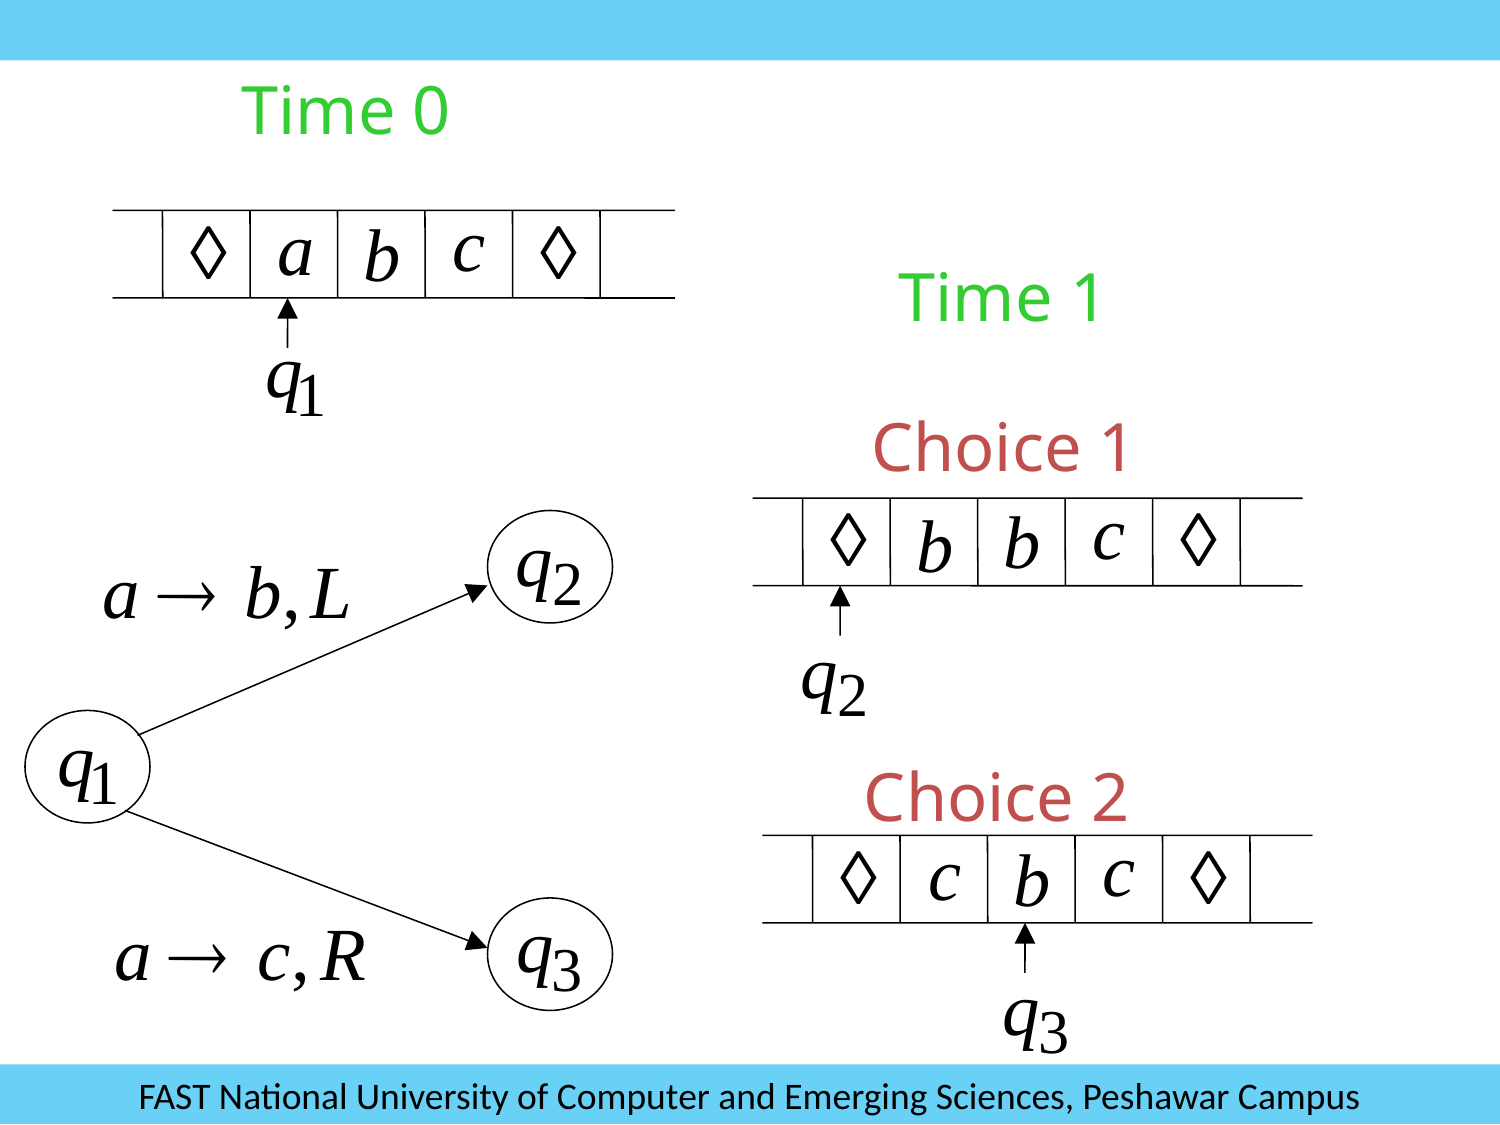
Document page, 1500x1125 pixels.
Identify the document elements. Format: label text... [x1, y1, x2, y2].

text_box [537, 222, 580, 284]
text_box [827, 510, 870, 572]
text_box Choice 2 [849, 747, 1146, 843]
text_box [1002, 510, 1045, 576]
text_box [513, 910, 585, 998]
text_box [1014, 922, 1036, 971]
table_cell READ 3 [997, 1064, 1072, 1068]
text_box [24, 710, 151, 817]
text_box [487, 897, 613, 999]
text_box Time 0 [226, 60, 467, 156]
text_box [1100, 856, 1141, 904]
text_box [124, 810, 487, 951]
text_box [62, 818, 113, 823]
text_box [54, 723, 118, 810]
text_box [1012, 847, 1055, 913]
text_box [274, 235, 319, 282]
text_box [362, 222, 405, 288]
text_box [1187, 847, 1230, 909]
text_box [99, 560, 357, 638]
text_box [926, 860, 967, 907]
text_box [999, 972, 1071, 1061]
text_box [915, 513, 958, 579]
text_box [487, 510, 613, 611]
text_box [1177, 510, 1220, 572]
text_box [111, 923, 370, 1000]
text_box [1090, 519, 1131, 566]
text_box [450, 231, 491, 279]
text_box Choice 1 [856, 397, 1153, 493]
text_box [829, 585, 851, 634]
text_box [187, 222, 230, 284]
text_box [524, 618, 576, 623]
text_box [797, 635, 871, 722]
text_box Time 1 [883, 247, 1124, 343]
text_box [358, 584, 488, 642]
text_box [277, 297, 298, 333]
text_box [523, 1005, 577, 1011]
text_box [837, 847, 880, 909]
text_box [512, 523, 586, 610]
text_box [262, 335, 326, 421]
